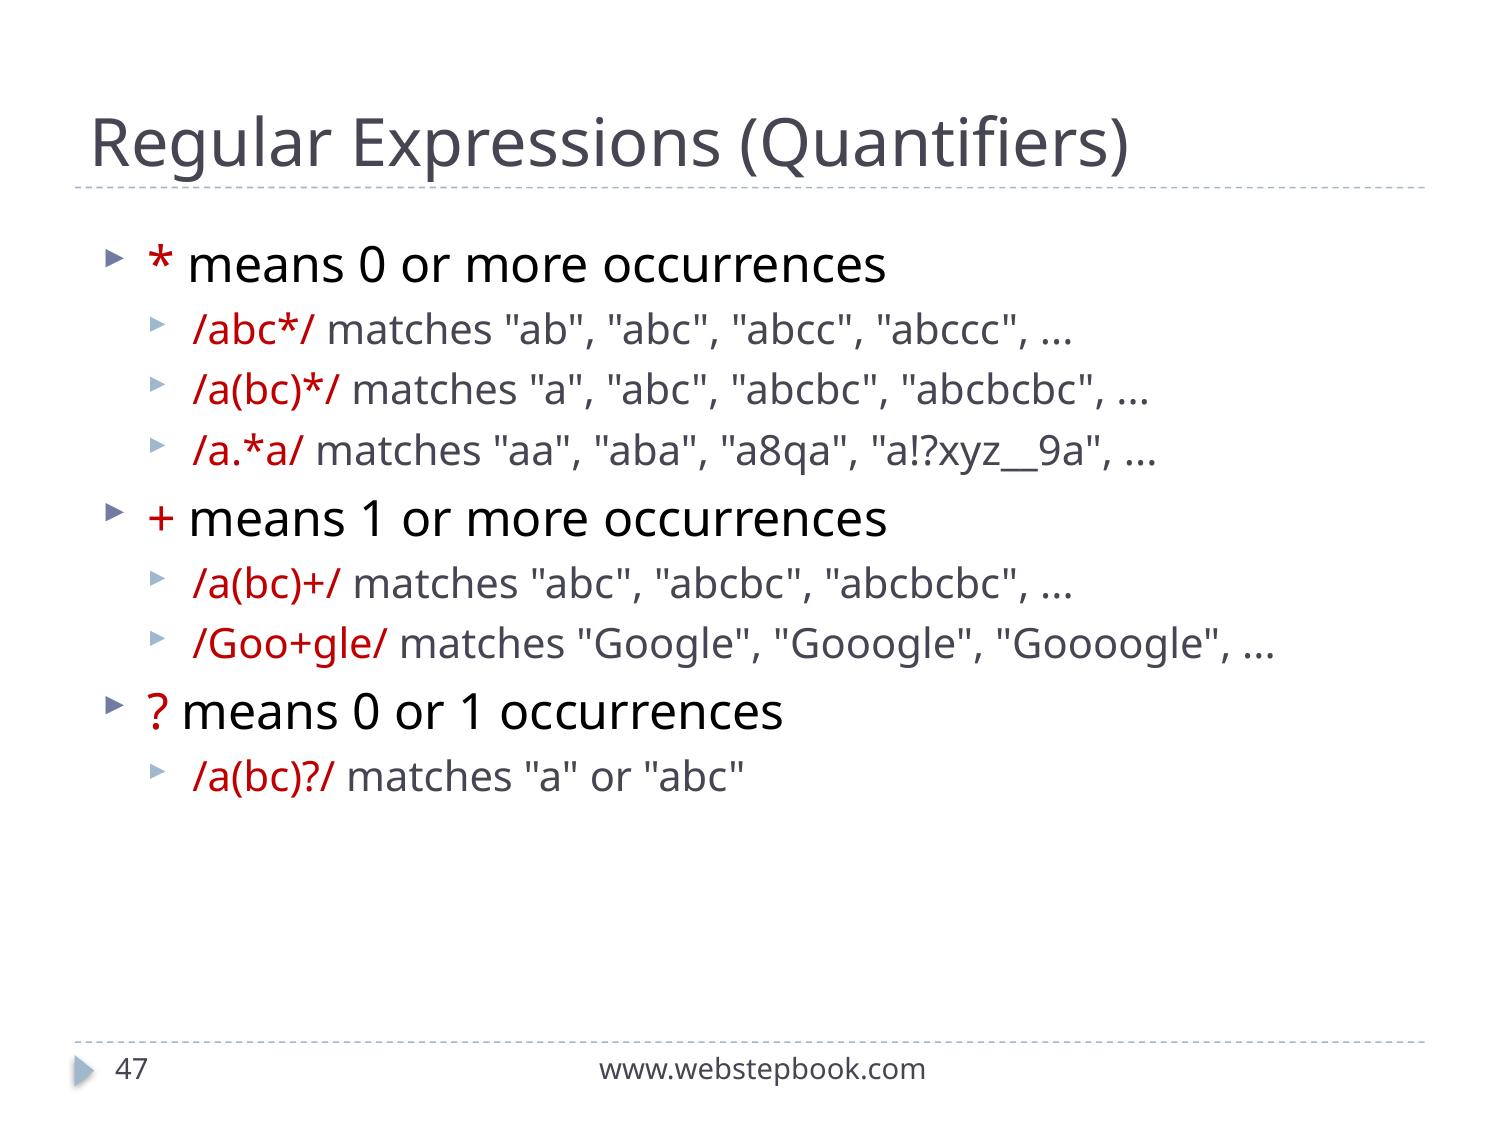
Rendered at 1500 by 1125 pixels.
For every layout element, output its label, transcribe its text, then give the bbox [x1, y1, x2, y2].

footer www.webstepbook.com [475, 1042, 1051, 1103]
list * means 0 or more occurrences /abc*/ matches "ab", "abc", "abcc", "abccc", ... /a(bc)*/ matches "a", "abc", "abcbc", "abcbcbc", ... /a.*a/ matches "aa", "aba", "a8qa", "a!?xyz__9a", ... + means 1 or more occurrences /a(bc)+/ matches "abc", "abcbc", "abcbcbc", ... /Goo+gle/ matches "Google", "Gooogle", "Goooogle", ... ? means 0 or 1 occurrences /a(bc)?/ matches "a" or "abc" [87, 224, 1438, 975]
title Regular Expressions (Quantifiers) [75, 24, 1425, 188]
slide_number 47 [100, 1042, 426, 1103]
